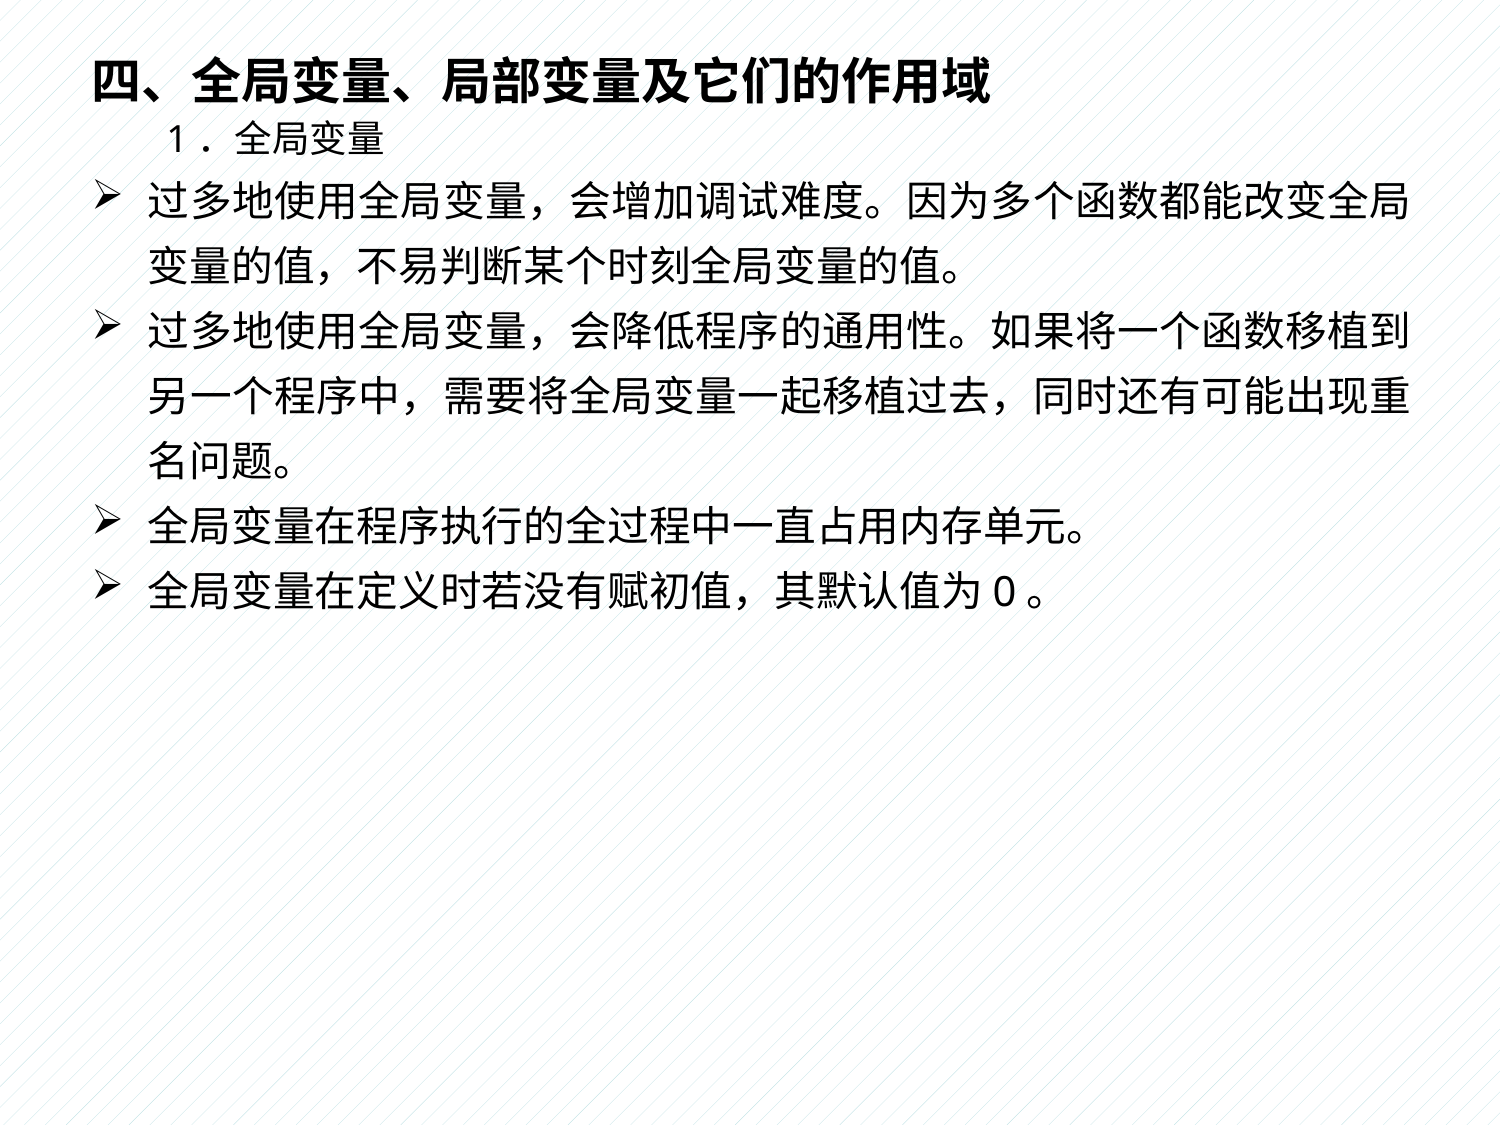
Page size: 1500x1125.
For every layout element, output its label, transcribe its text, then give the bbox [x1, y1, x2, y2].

list 四、全局变量、局部变量及它们的作用域 1．全局变量 过多地使用全局变量，会增加调试难度。因为多个函数都能改变全局变量的值，不易判断某个时刻全局变量的值。 过多地使用全局变量，会降低程序的通用性。如果将一个函数移植到另一个程序中，需要将全局变量一起移植过去，同时还有可能出现重名问题。 全局变量在程序执行的全过程中一直占用内存单元。 全局变量在定义时若没有赋初值，其默认值为0。 [76, 42, 1427, 980]
